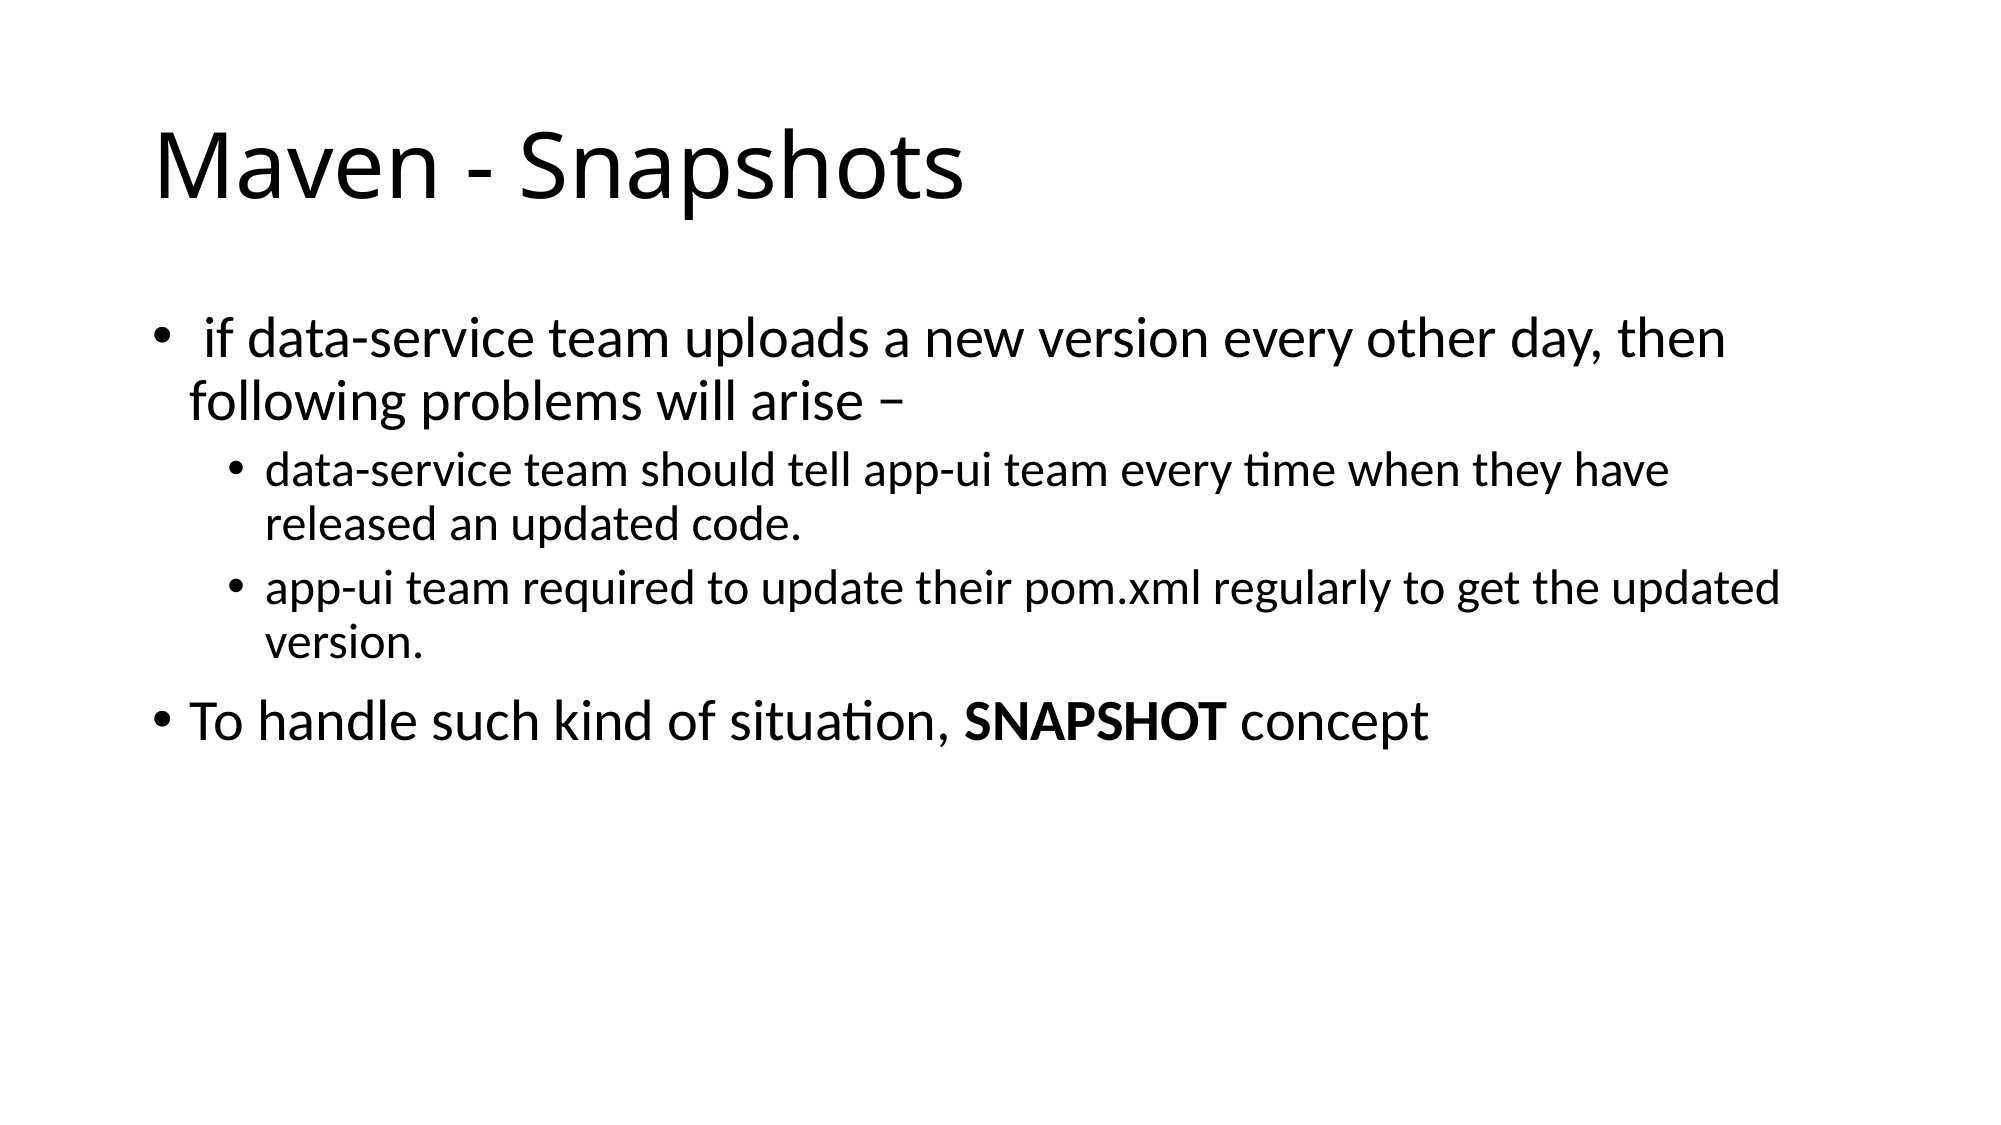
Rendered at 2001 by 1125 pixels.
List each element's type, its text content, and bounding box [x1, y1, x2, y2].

list if data-service team uploads a new version every other day, then following problems will arise − data-service team should tell app-ui team every time when they have released an updated code. app-ui team required to update their pom.xml regularly to get the updated version. To handle such kind of situation, SNAPSHOT concept [137, 299, 1863, 1014]
title Maven - Snapshots [137, 59, 1863, 278]
